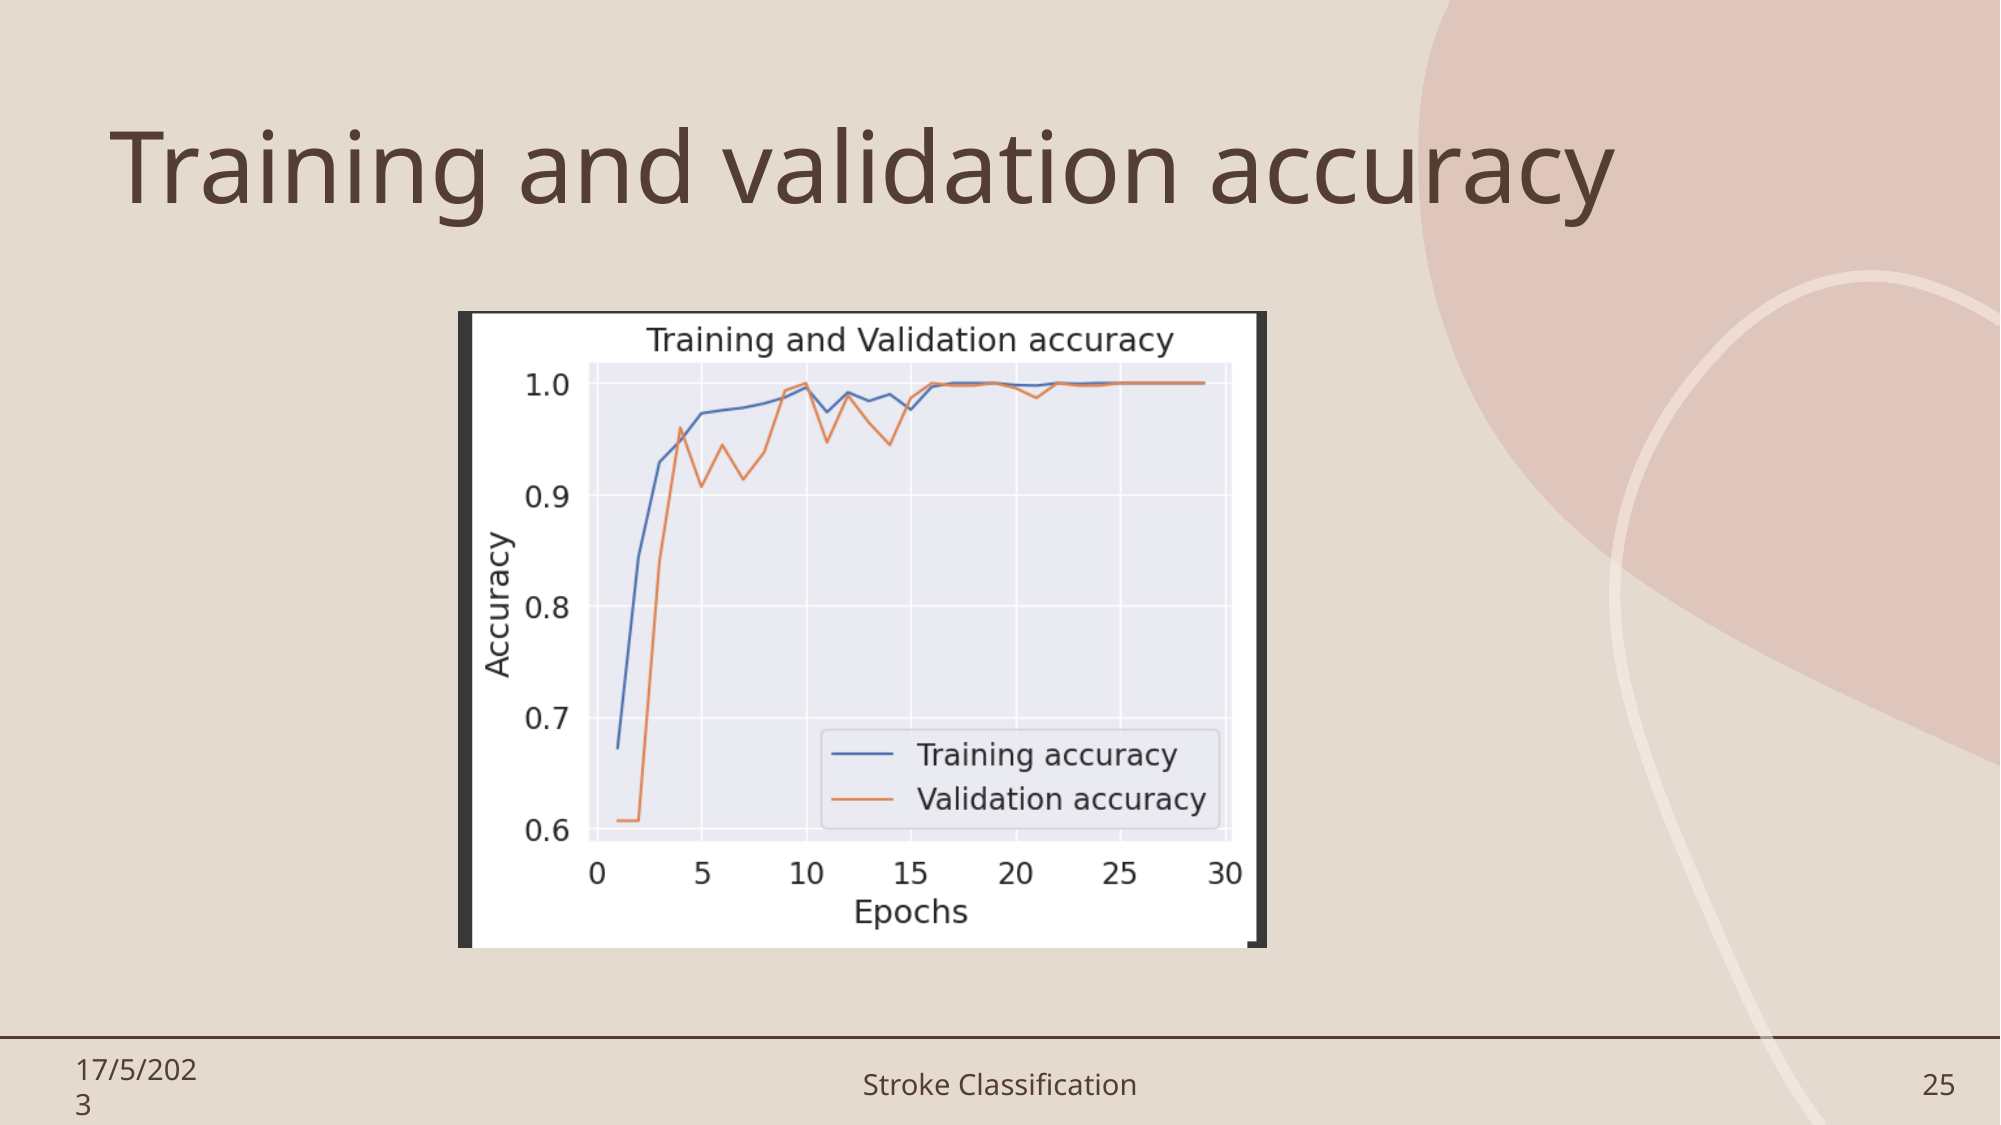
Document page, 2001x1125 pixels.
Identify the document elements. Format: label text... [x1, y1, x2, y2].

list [457, 311, 1267, 948]
title Training and validation accuracy [94, 115, 1820, 227]
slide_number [60, 1060, 222, 1112]
footer Stroke Classification [718, 1060, 1283, 1112]
slide_number 25 [1808, 1060, 1971, 1112]
